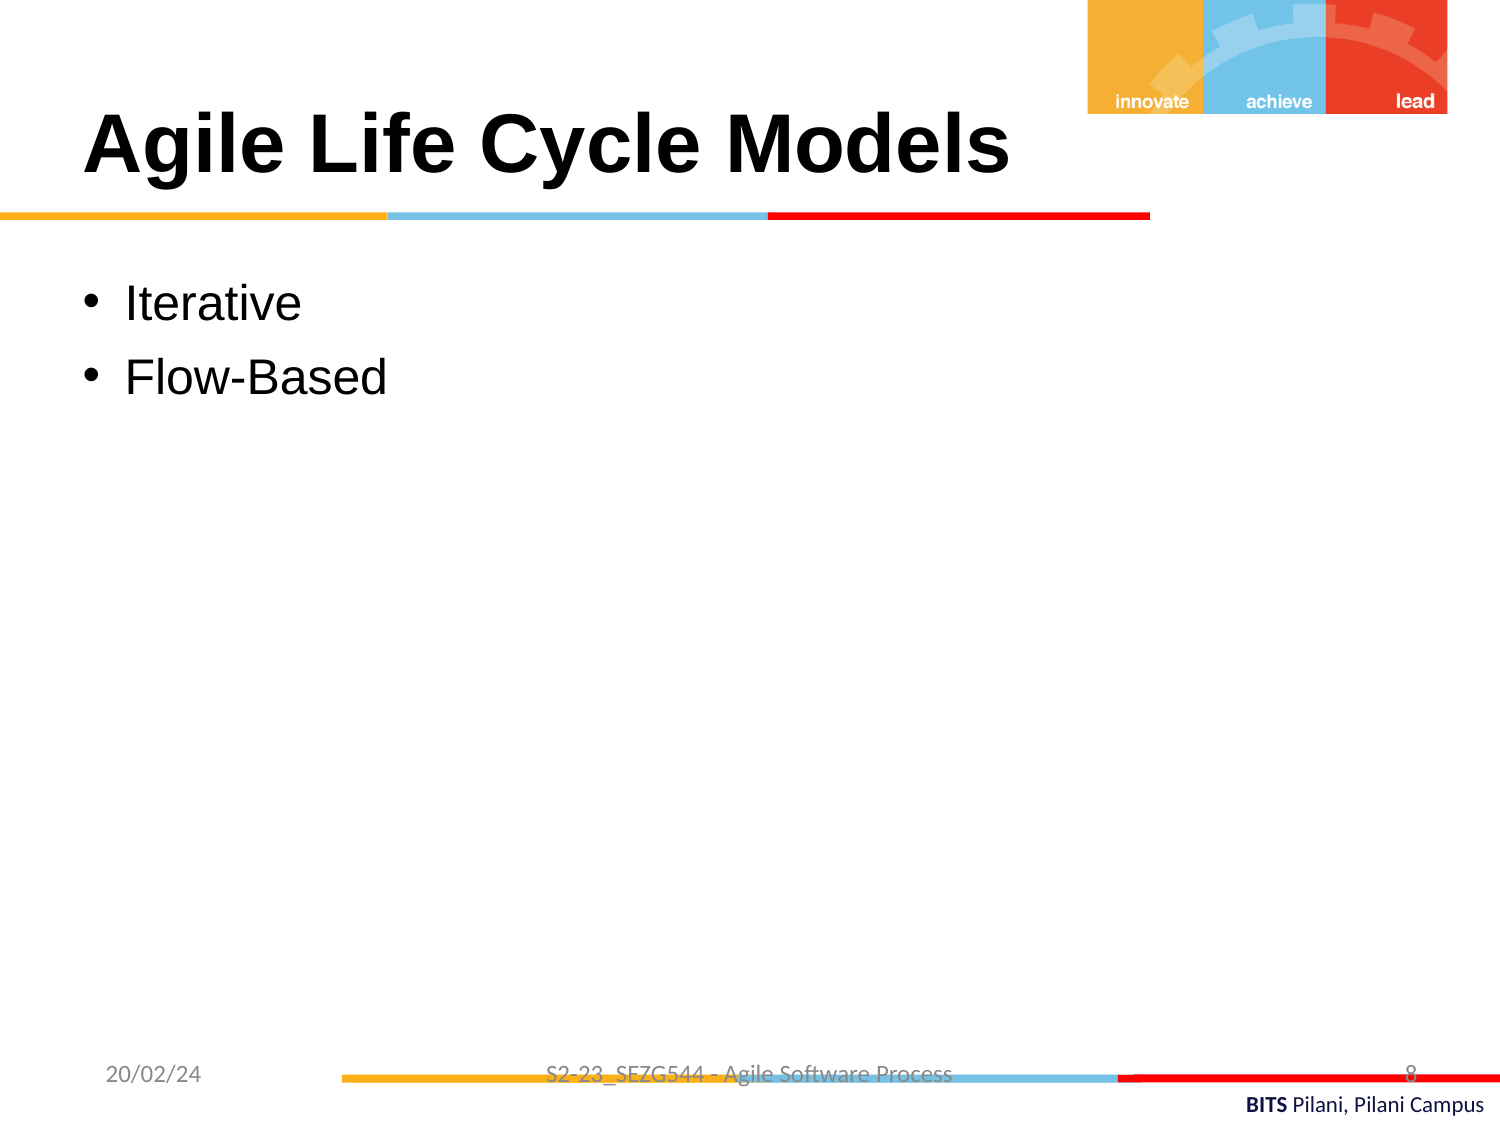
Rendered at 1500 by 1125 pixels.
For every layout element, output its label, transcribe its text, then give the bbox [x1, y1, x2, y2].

text_box 20/02/24 [80, 1050, 416, 1095]
picture [1087, 0, 1448, 114]
list Iterative Flow-Based [74, 261, 1426, 1125]
title Agile Life Cycle Models [74, 14, 1426, 261]
text_box S2-23_SEZG544 - Agile Software Process [519, 1050, 980, 1095]
